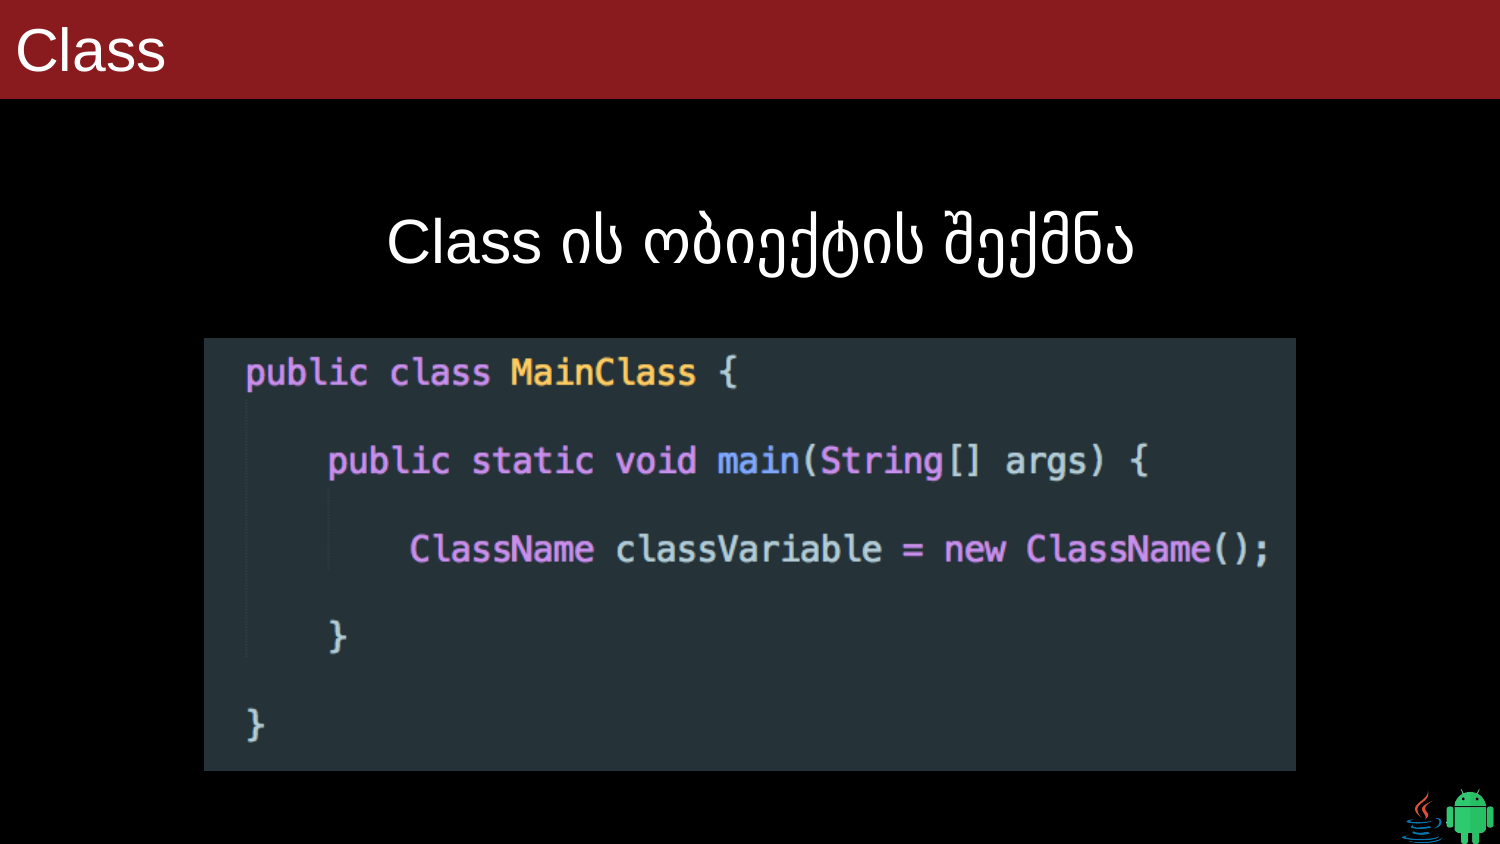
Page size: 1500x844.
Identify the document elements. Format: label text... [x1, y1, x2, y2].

title Class [0, 0, 1500, 100]
picture [1396, 787, 1494, 844]
picture [204, 338, 1296, 771]
text_box Class ის ობიექტის შექმნა [291, 185, 1232, 291]
